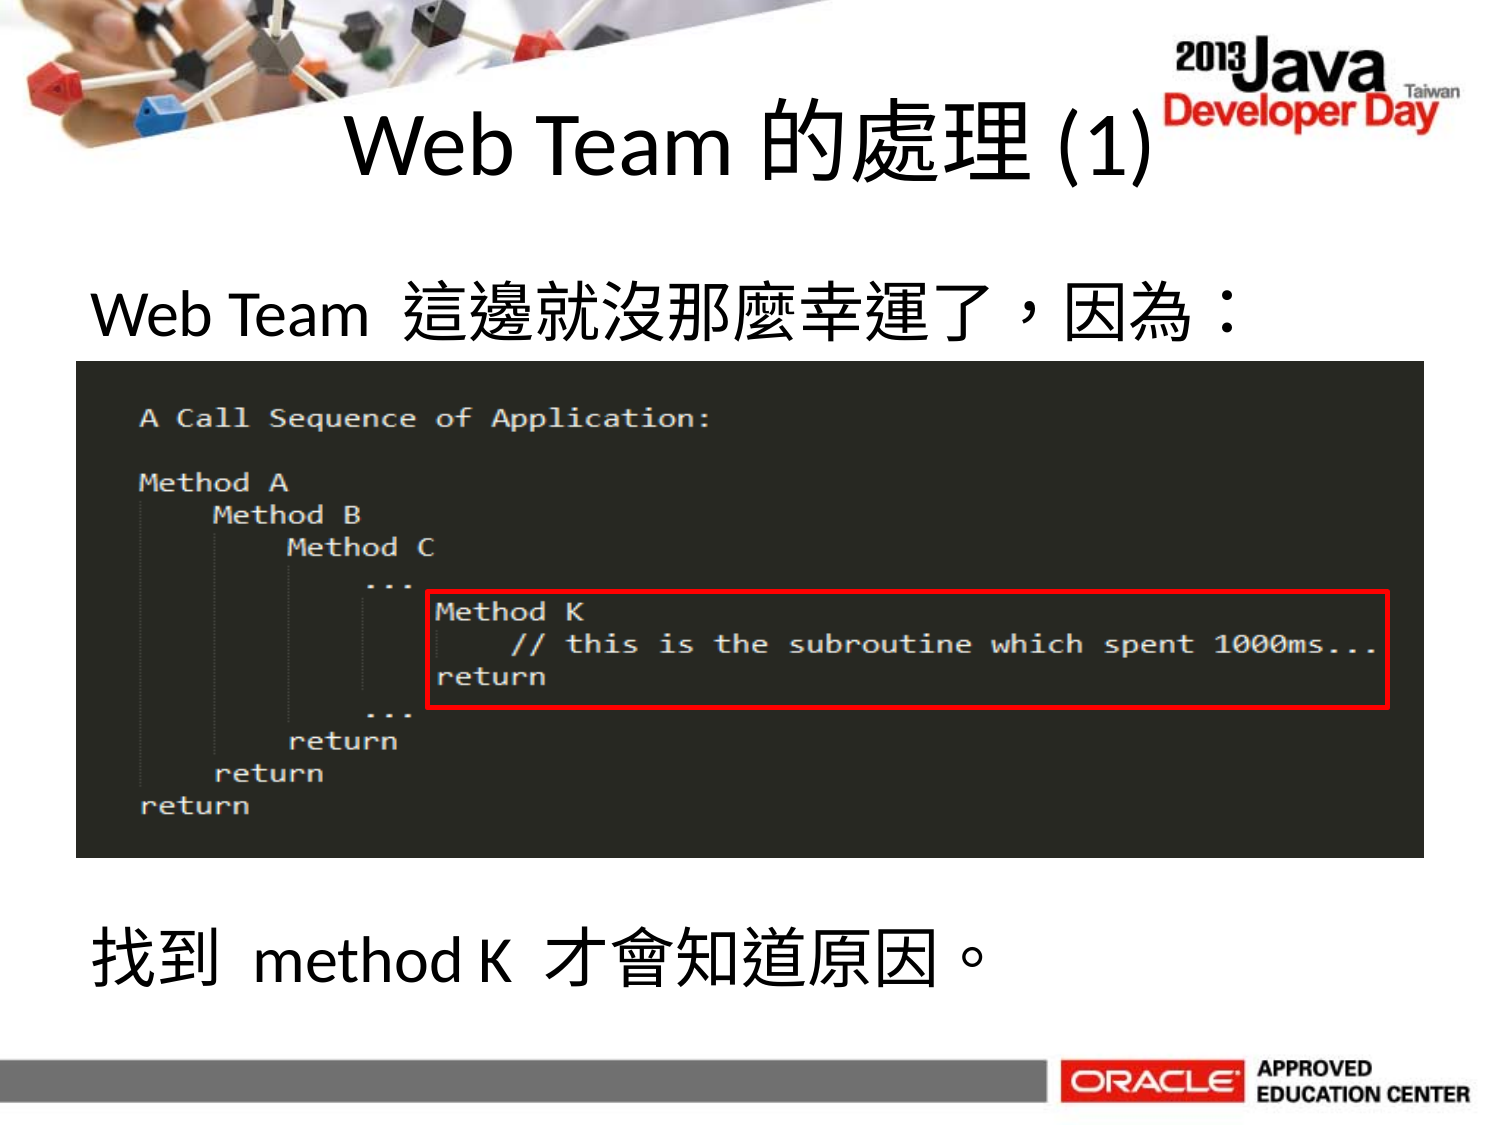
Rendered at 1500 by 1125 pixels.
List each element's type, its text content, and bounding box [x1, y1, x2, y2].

title Web Team的處理(1) [75, 45, 1425, 233]
list Web Team 這邊就沒那麼幸運了，因為： 找到 method K 才會知道原因。 [75, 863, 1425, 1005]
picture [0, 0, 1500, 1125]
list Web Team 這邊就沒那麼幸運了，因為： 找到 method K 才會知道原因。 [75, 262, 1425, 363]
